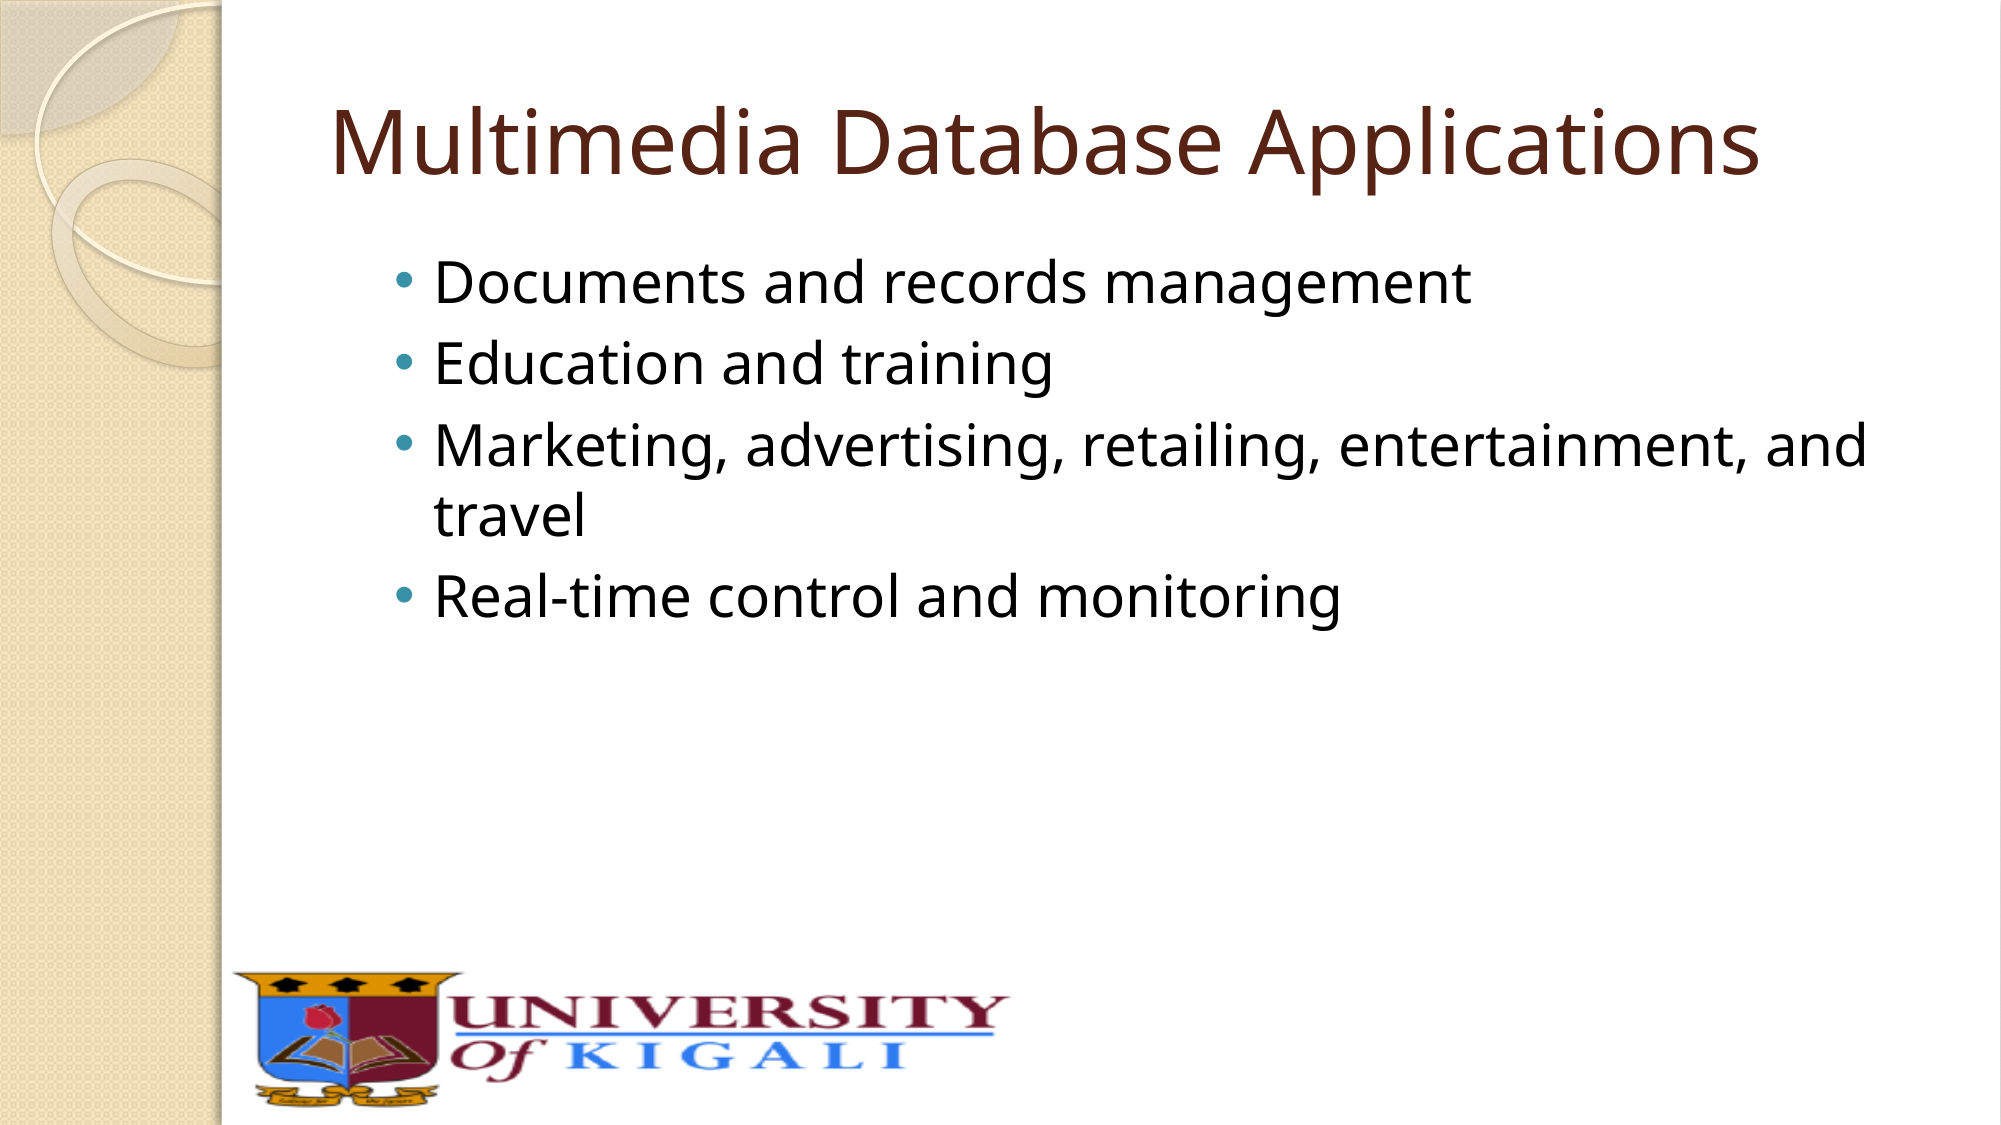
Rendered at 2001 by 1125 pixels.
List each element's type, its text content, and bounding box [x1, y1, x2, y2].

list Documents and records management Education and training Marketing, advertising, retailing, entertainment, and travel Real-time control and monitoring [313, 237, 1954, 1025]
title Multimedia Database Applications [313, 45, 1954, 233]
